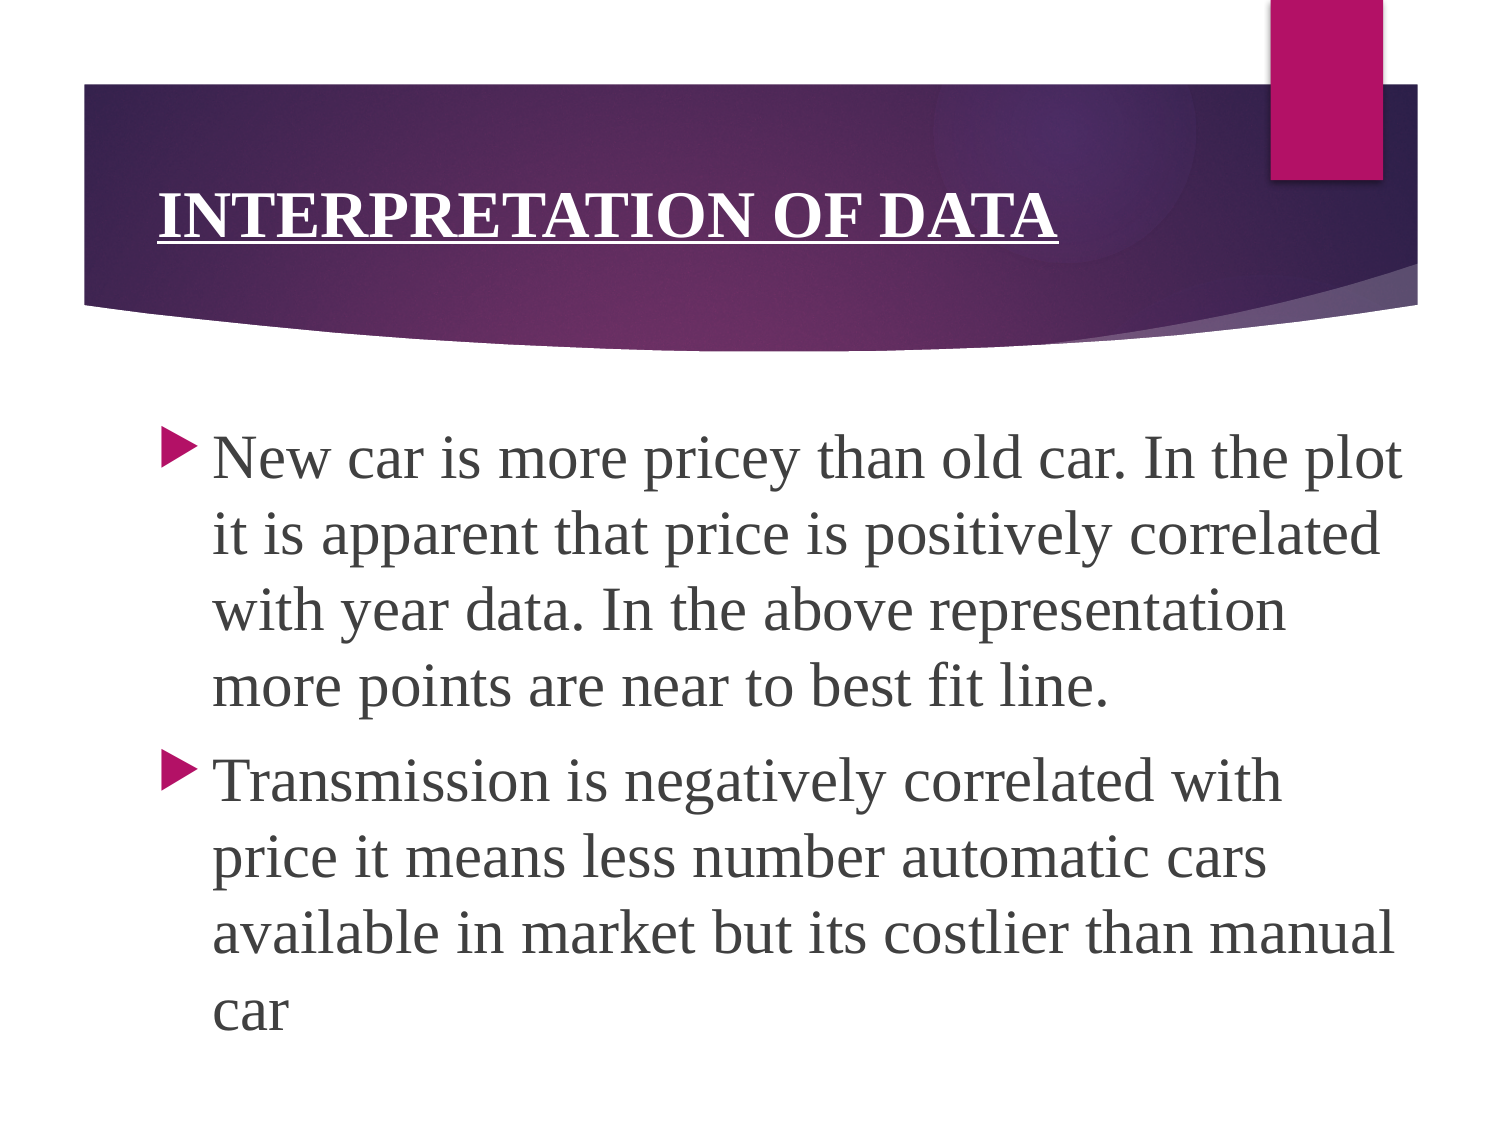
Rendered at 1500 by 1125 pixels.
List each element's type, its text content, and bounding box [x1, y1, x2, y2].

title INTERPRETATION OF DATA [142, 152, 1183, 269]
list New car is more pricey than old car. In the plot it is apparent that price is positively correlated with year data. In the above representation more points are near to best fit line. Transmission is negatively correlated with price it means less number automatic cars available in market but its costlier than manual car [141, 408, 1424, 1071]
